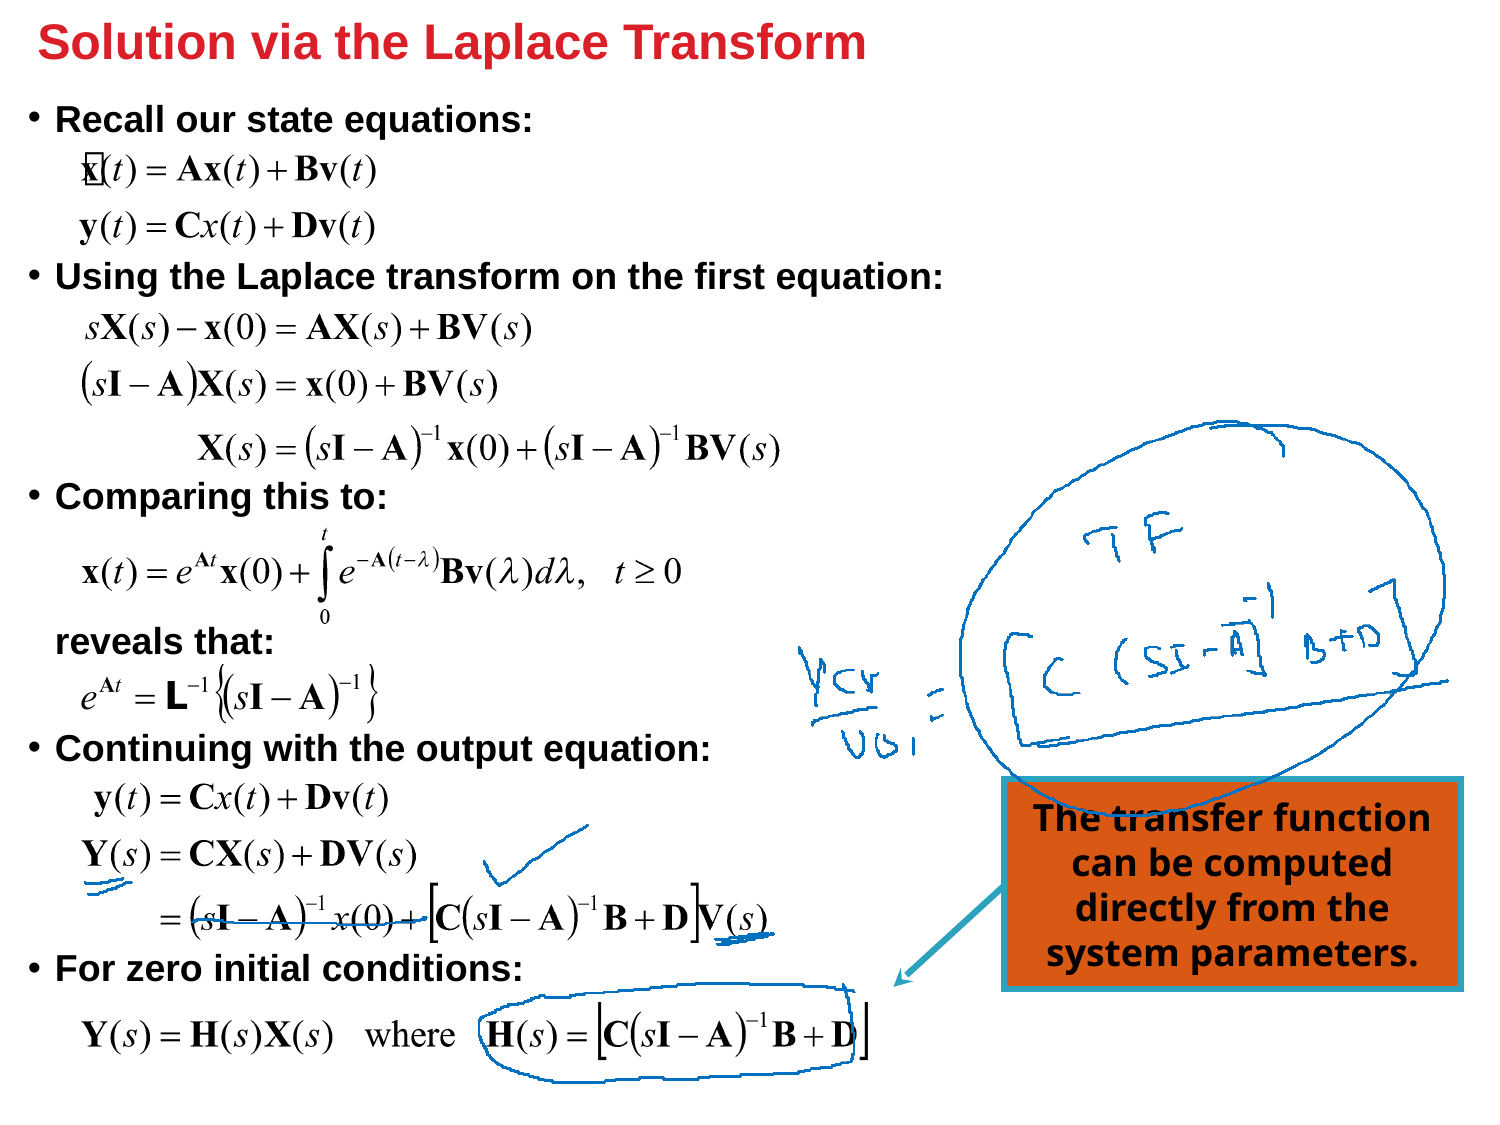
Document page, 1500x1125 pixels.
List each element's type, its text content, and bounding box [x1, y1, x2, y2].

picture [73, 146, 384, 254]
text_box Recall our state equations: Using the Laplace transform on the first equation: Comparing this to: reveals that: Continuing with the output equation: For zero initial conditions: [27, 94, 1462, 990]
text_box Solution via the Laplace Transform [37, 9, 1445, 70]
picture [75, 304, 1453, 1085]
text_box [1457, 779, 1462, 992]
